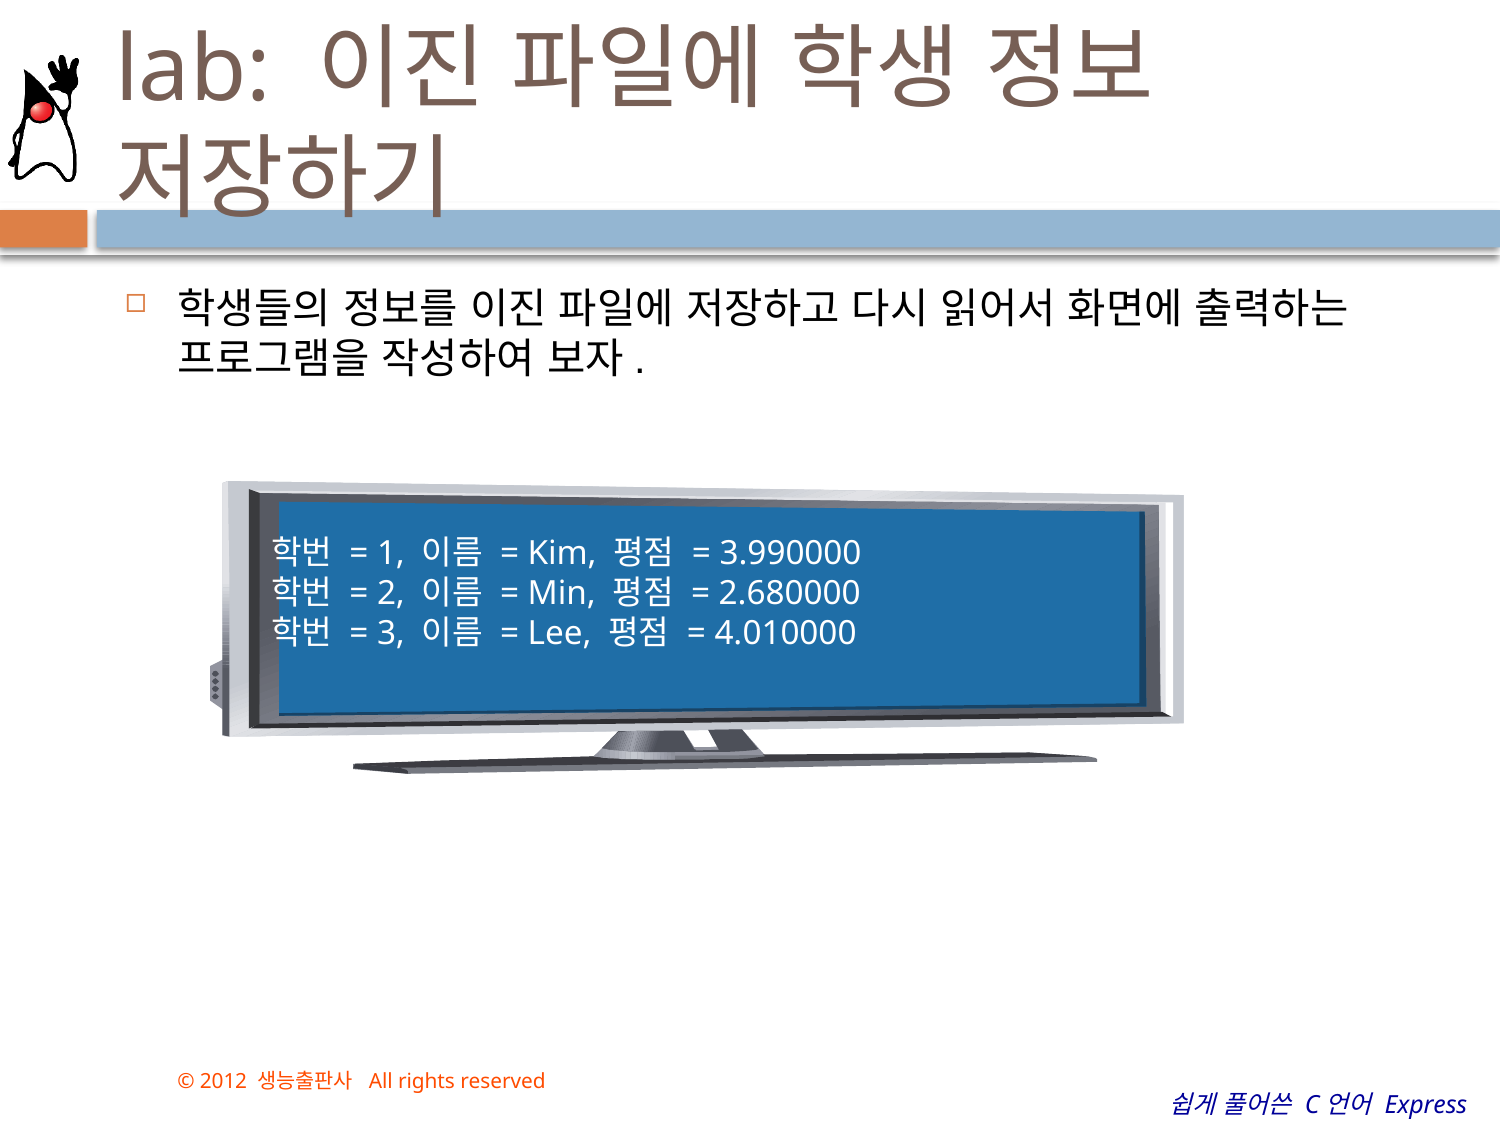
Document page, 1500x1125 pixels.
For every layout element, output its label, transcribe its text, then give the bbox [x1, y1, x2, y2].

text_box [206, 479, 1188, 776]
list 학생들의 정보를 이진 파일에 저장하고 다시 읽어서 화면에 출력하는 프로그램을 작성하여 보자. [109, 273, 1448, 1012]
picture [8, 55, 79, 182]
title lab: 이진 파일에 학생 정보 저장하기 [100, 37, 1438, 200]
